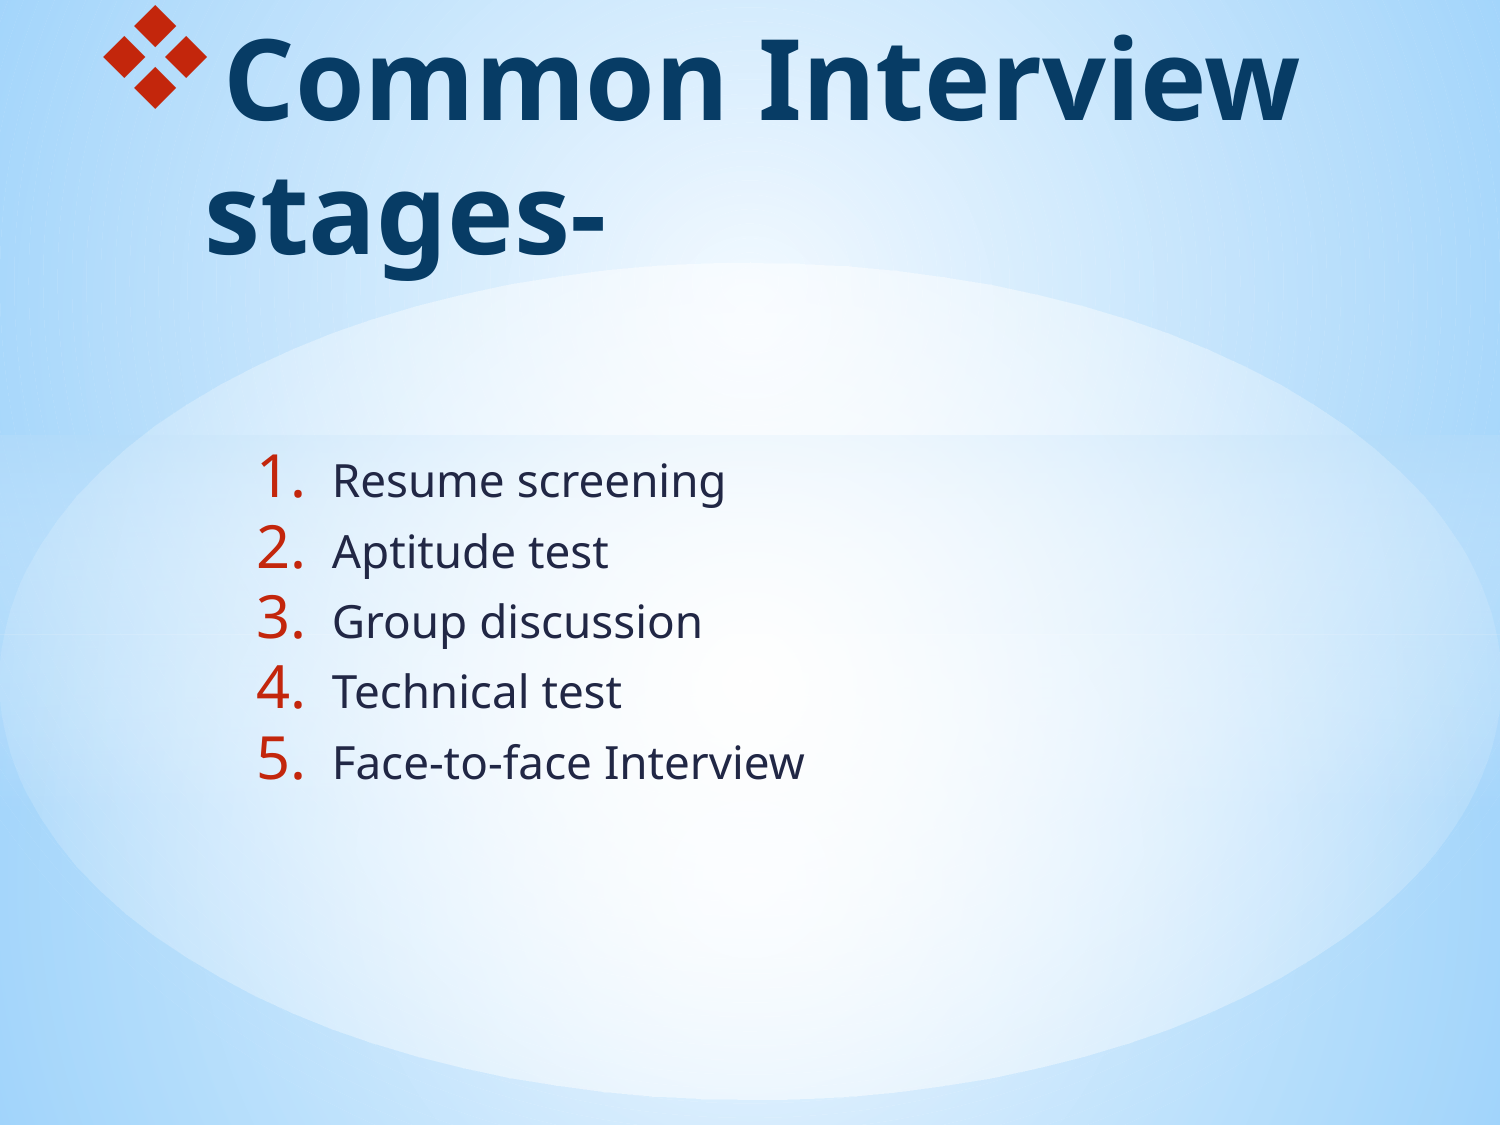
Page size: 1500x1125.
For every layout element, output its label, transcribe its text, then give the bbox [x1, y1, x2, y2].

title Common Interview stages- [76, 0, 1483, 386]
subtitle Resume screening Aptitude test Group discussion Technical test Face-to-face Interview [241, 444, 1167, 974]
